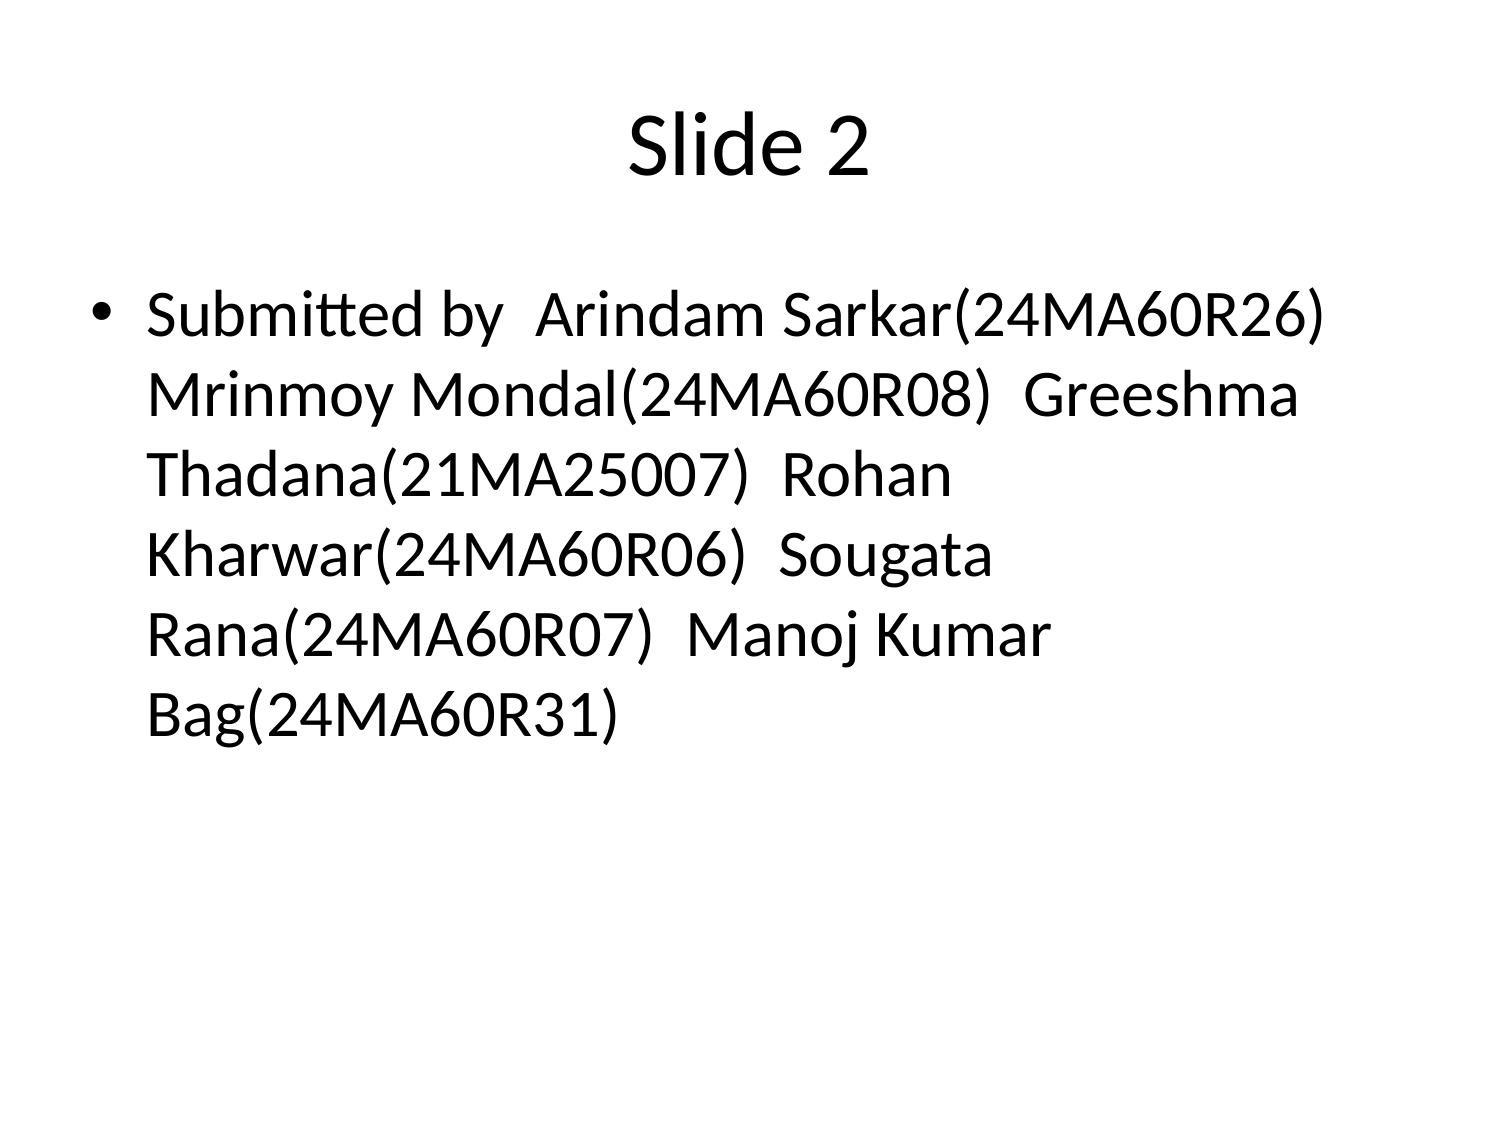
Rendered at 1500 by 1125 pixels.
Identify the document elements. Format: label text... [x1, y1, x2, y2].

list Submitted by Arindam Sarkar(24MA60R26) Mrinmoy Mondal(24MA60R08) Greeshma Thadana(21MA25007) Rohan Kharwar(24MA60R06) Sougata Rana(24MA60R07) Manoj Kumar Bag(24MA60R31) [75, 262, 1425, 1005]
title Slide 2 [75, 45, 1425, 233]
